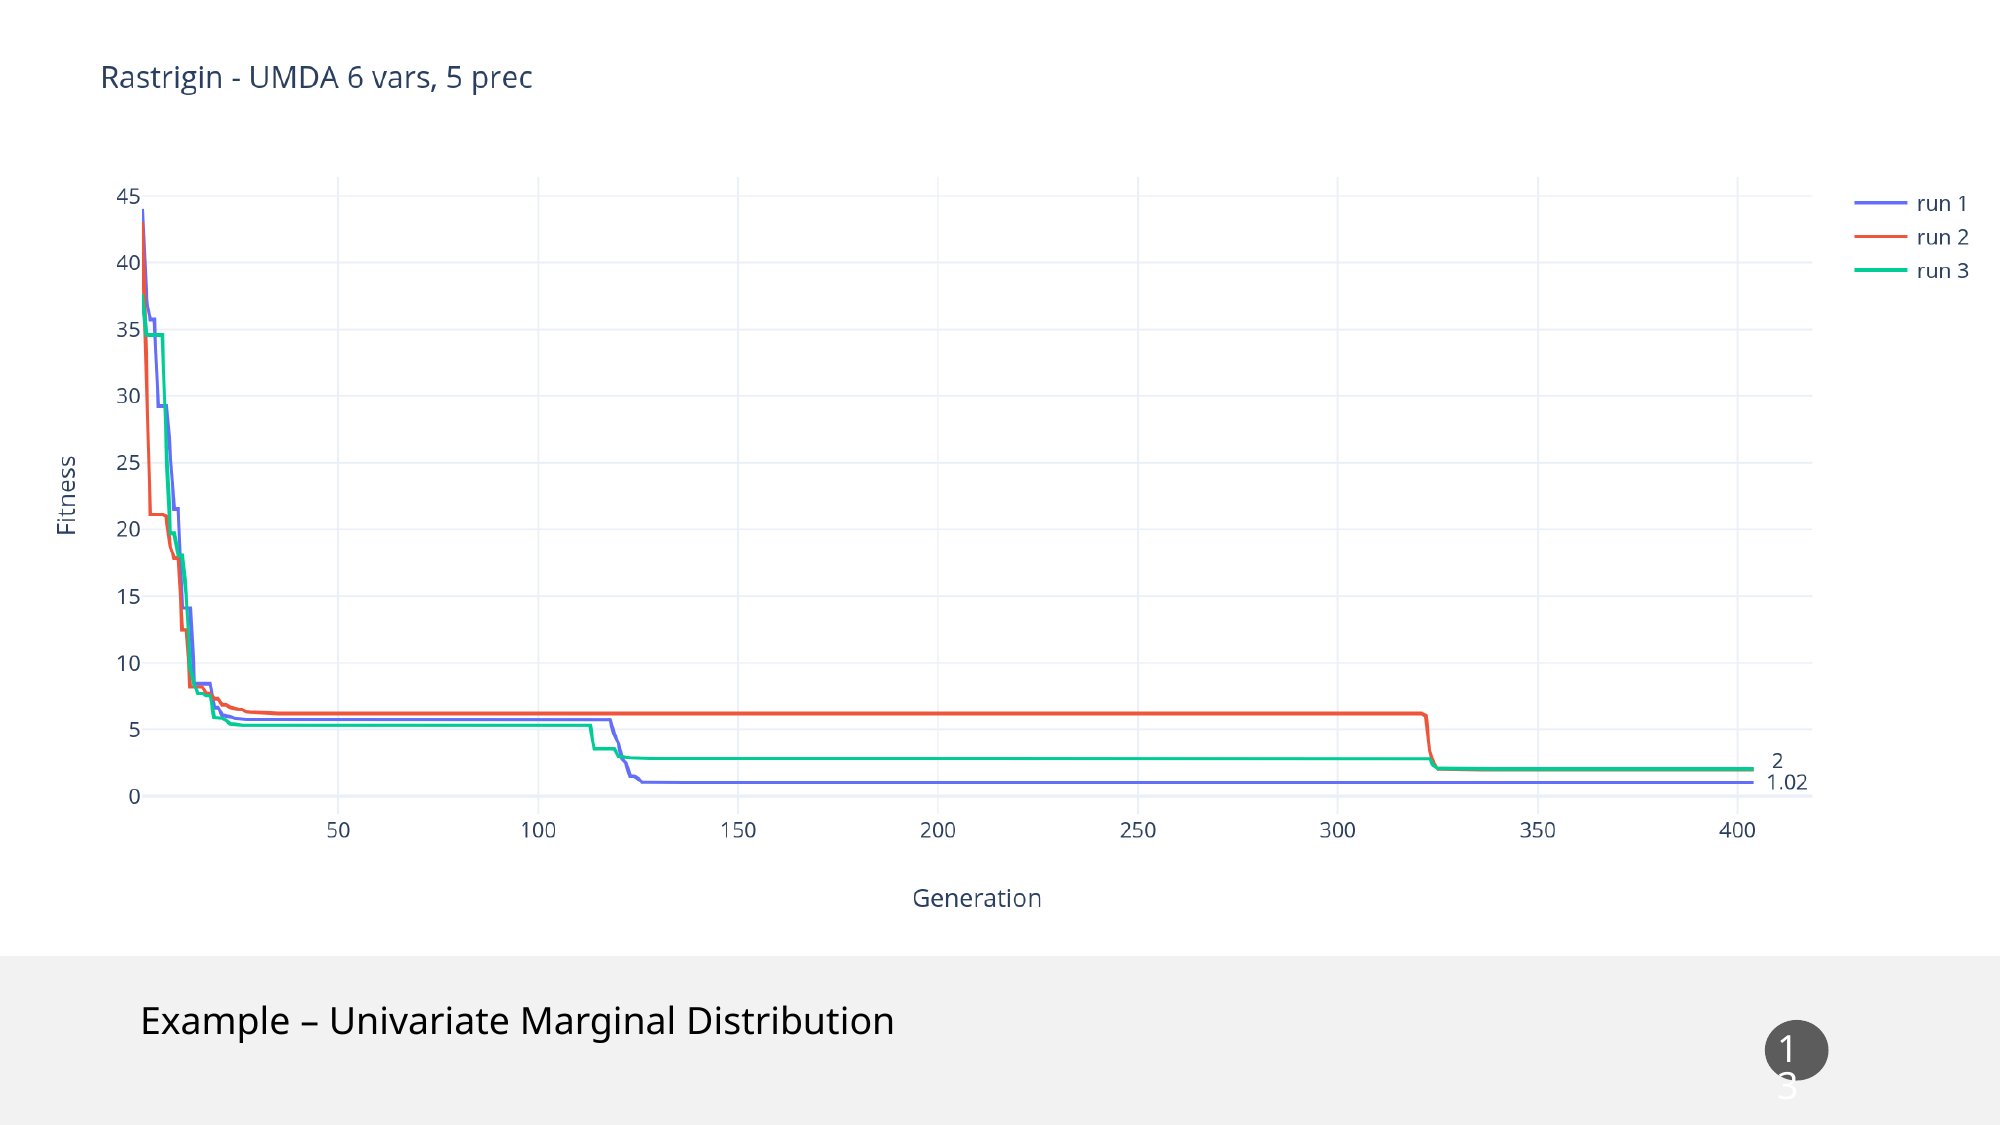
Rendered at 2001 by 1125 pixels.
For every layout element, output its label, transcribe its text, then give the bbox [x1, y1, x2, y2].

slide_number 13 [1764, 1019, 1829, 1081]
text_box Example – Univariate Marginal Distribution [125, 989, 1000, 1050]
picture [0, 0, 2000, 956]
